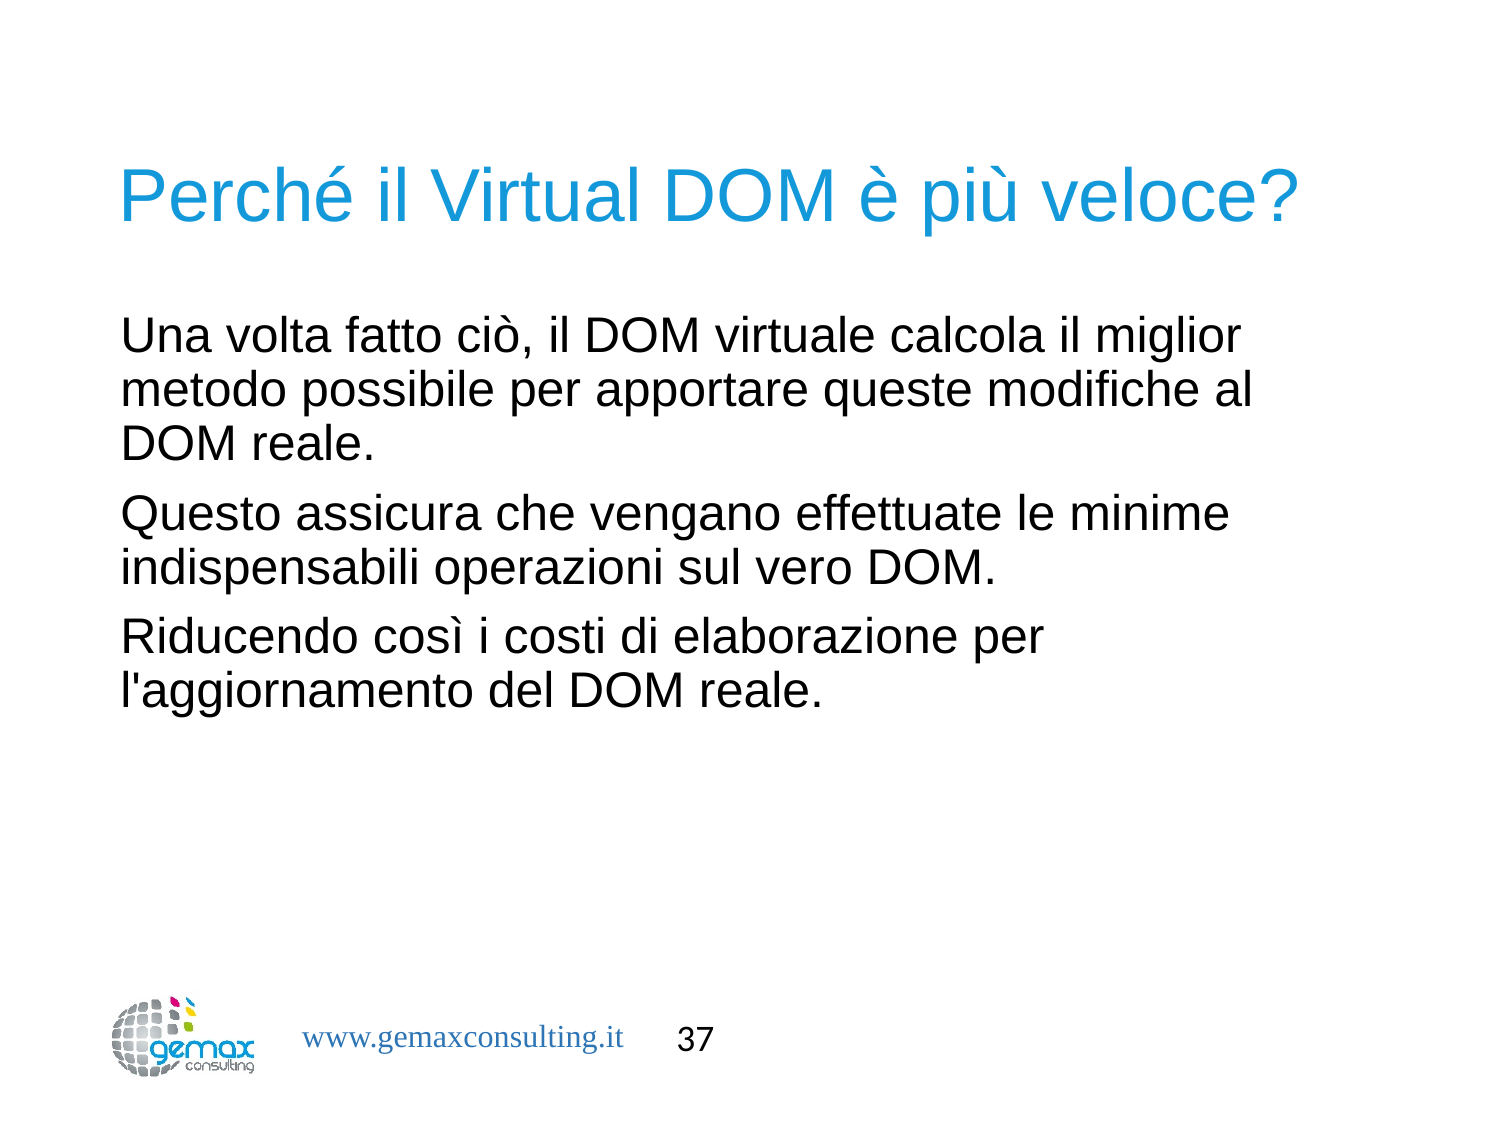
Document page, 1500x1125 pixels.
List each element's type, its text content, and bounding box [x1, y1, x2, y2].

list Una volta fatto ciò, il DOM virtuale calcola il miglior metodo possibile per apportare queste modifiche al DOM reale. Questo assicura che vengano effettuate le minime indispensabili operazioni sul vero DOM. Riducendo così i costi di elaborazione per l'aggiornamento del DOM reale. [105, 302, 1400, 1007]
text_box 37 [661, 1006, 793, 1067]
title Perché il Virtual DOM è più veloce? [103, 59, 1397, 278]
picture [103, 990, 262, 1083]
